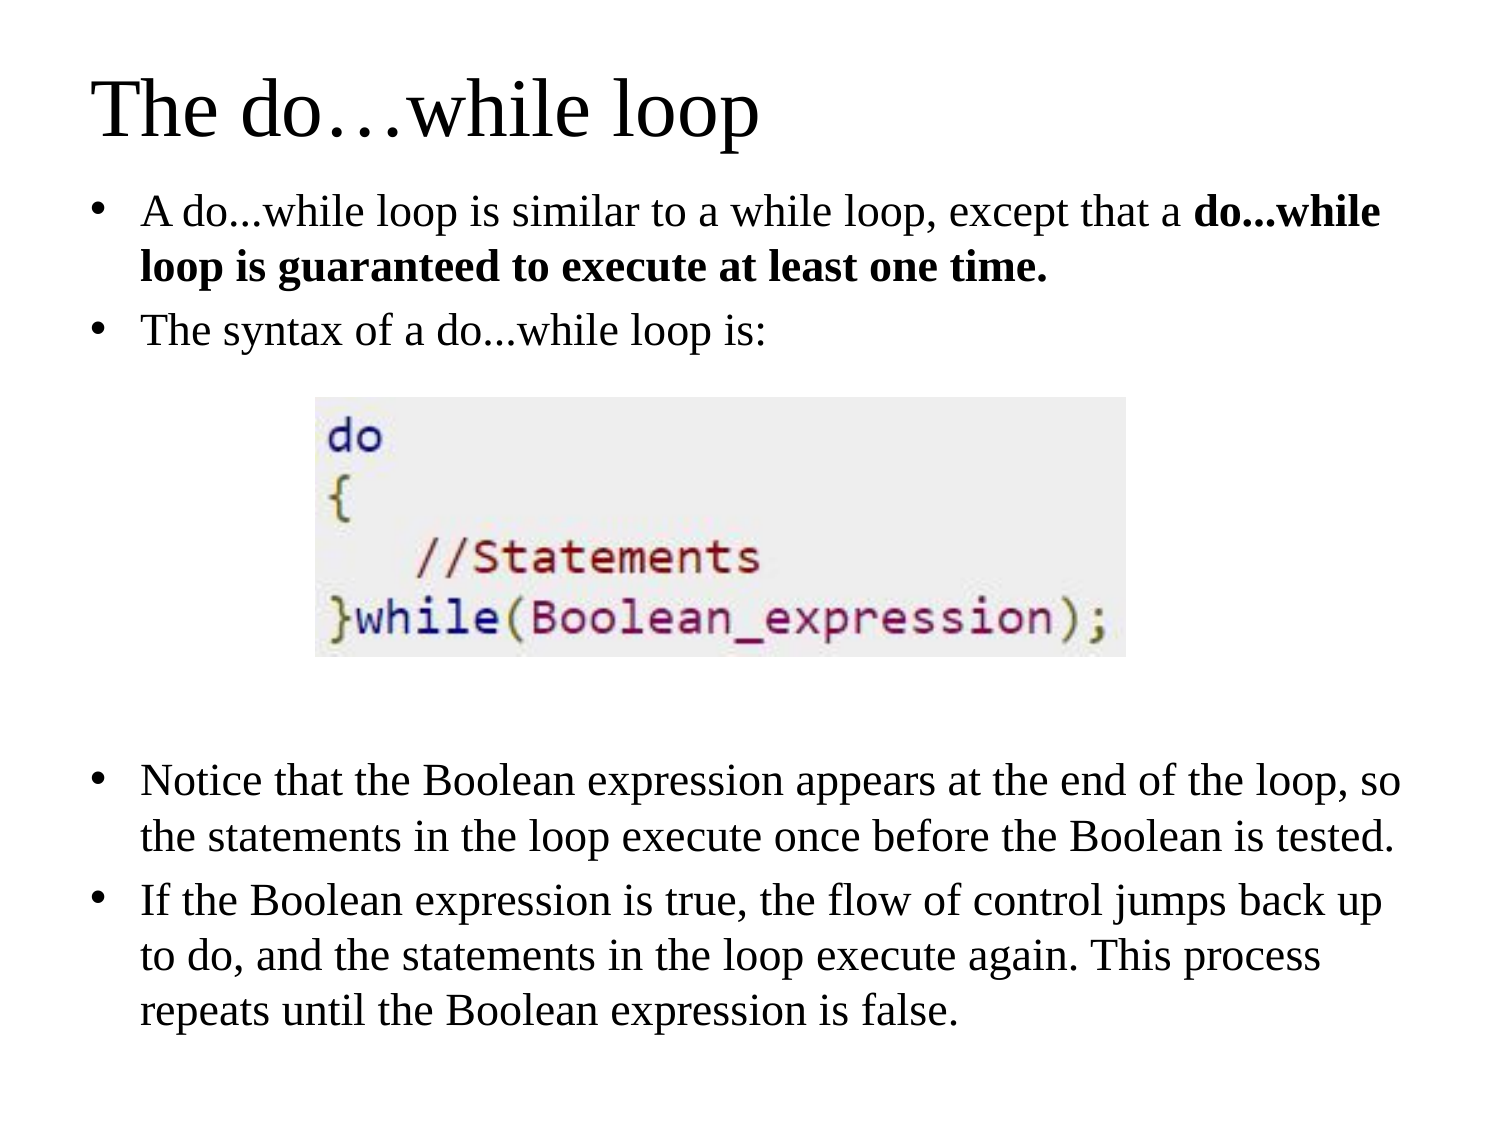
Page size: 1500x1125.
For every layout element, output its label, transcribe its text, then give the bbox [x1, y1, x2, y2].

title The do…while loop [75, 45, 1425, 161]
list A do...while loop is similar to a while loop, except that a do...while loop is guaranteed to execute at least one time. The syntax of a do...while loop is: Notice that the Boolean expression appears at the end of the loop, so the statements in the loop execute once before the Boolean is tested. If the Boolean expression is true, the flow of control jumps back up to do, and the statements in the loop execute again. This process repeats until the Boolean expression is false. [75, 172, 1425, 1071]
picture [315, 396, 1126, 658]
